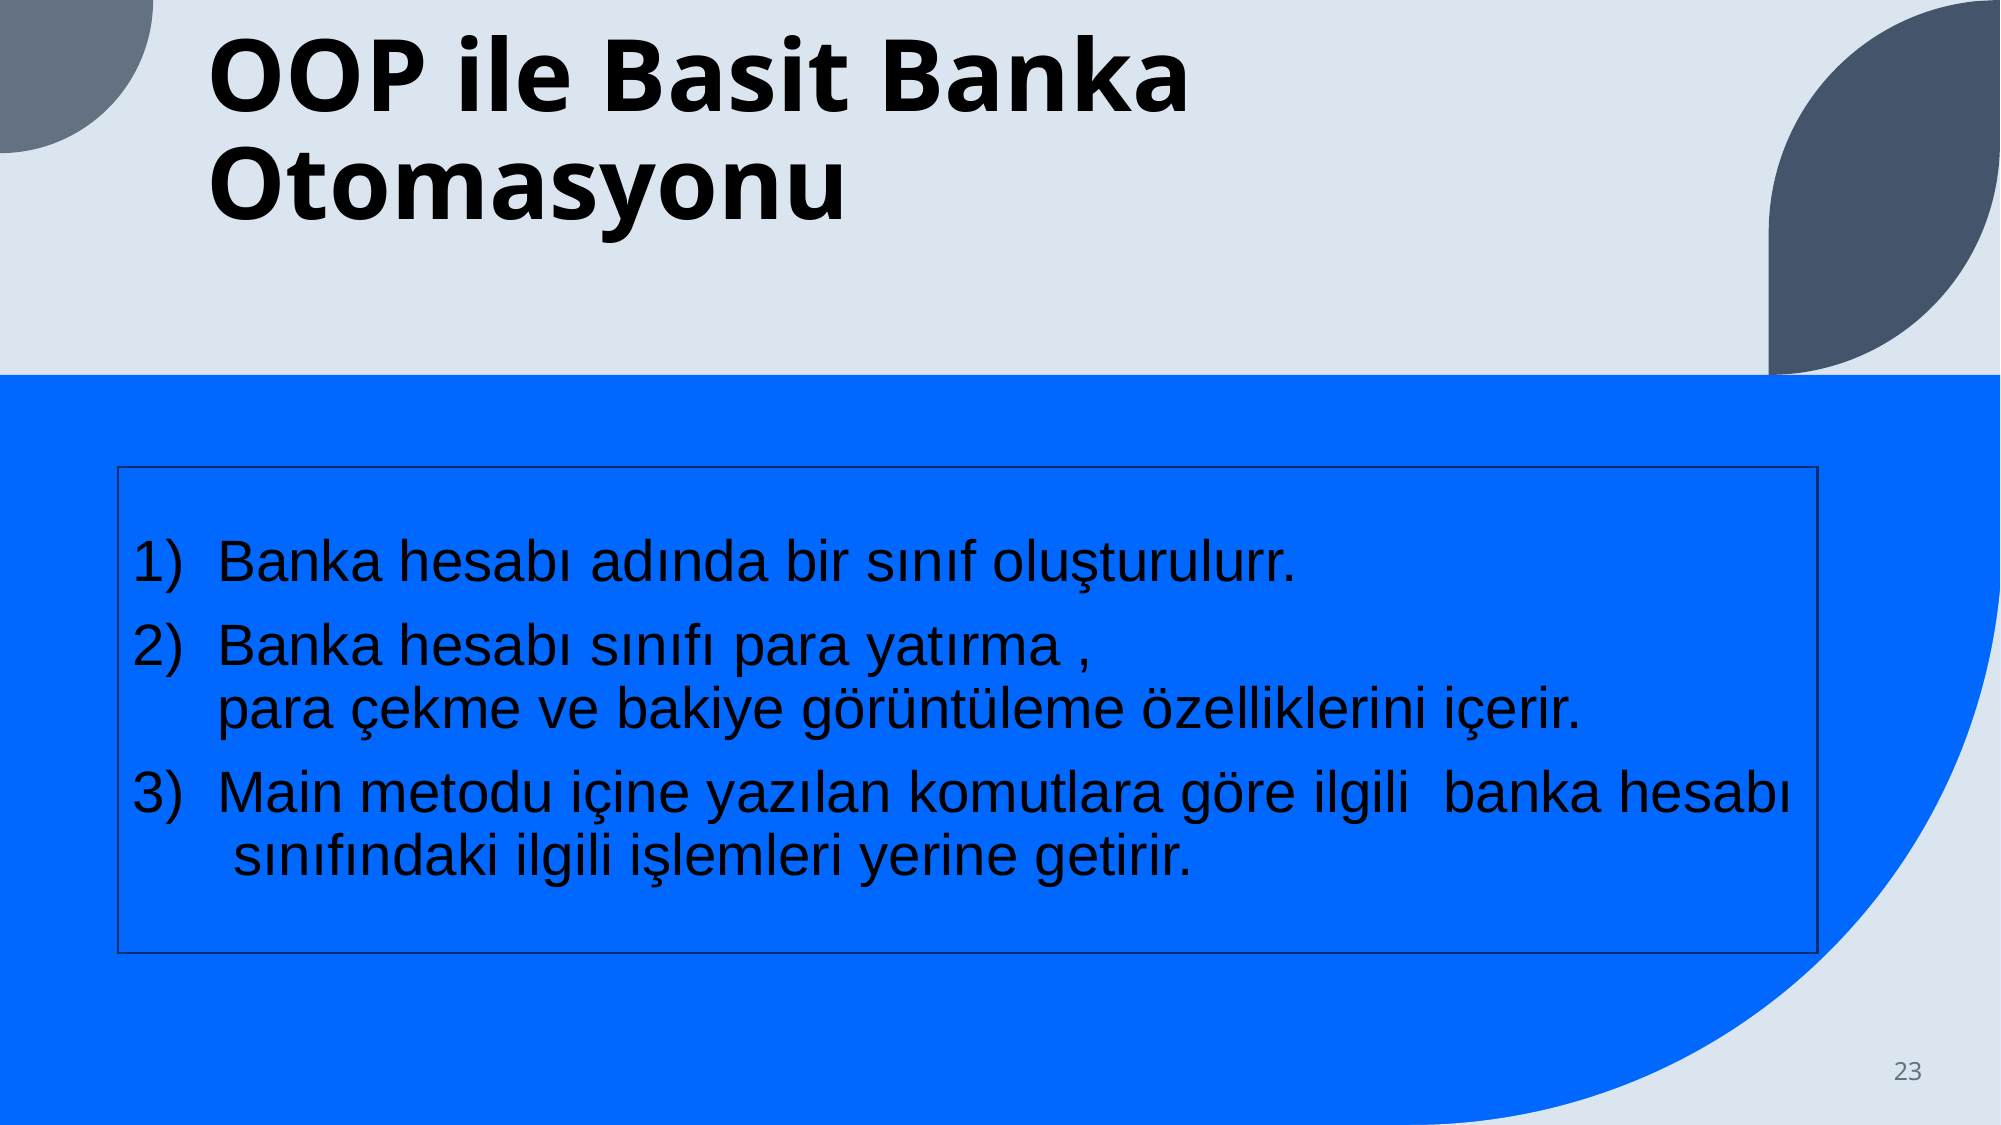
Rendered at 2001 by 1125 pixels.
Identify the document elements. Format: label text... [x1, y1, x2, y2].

title OOP ile Basit Banka Otomasyonu [191, 76, 1796, 249]
text_box Banka hesabı adında bir sınıf oluşturulurr. Banka hesabı sınıfı para yatırma , para çekme ve bakiye görüntüleme özelliklerini içerir. Main metodu içine yazılan komutlara göre ilgili banka hesabı sınıfındaki ilgili işlemleri yerine getirir. [117, 466, 1819, 954]
slide_number 23 [1674, 1042, 1938, 1103]
